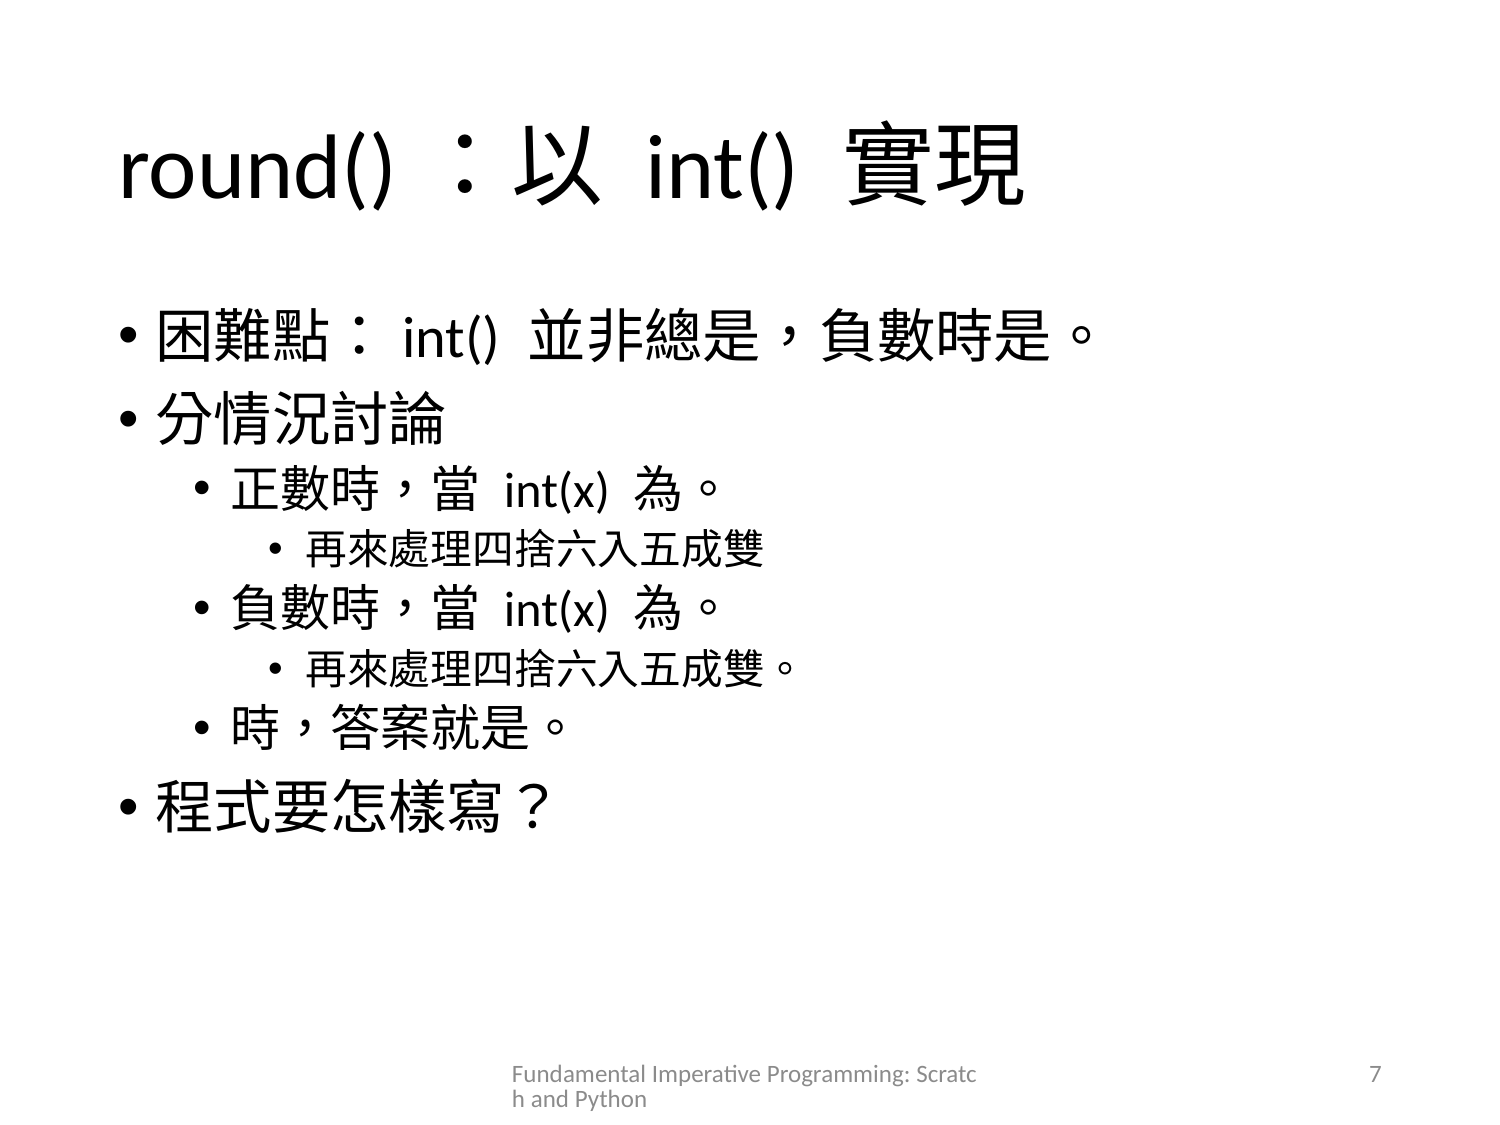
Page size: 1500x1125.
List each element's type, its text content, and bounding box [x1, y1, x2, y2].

slide_number 7 [1059, 1042, 1397, 1103]
footer Fundamental Imperative Programming: Scratch and Python [496, 1042, 1004, 1103]
title round()：以 int() 實現 [103, 59, 1397, 278]
